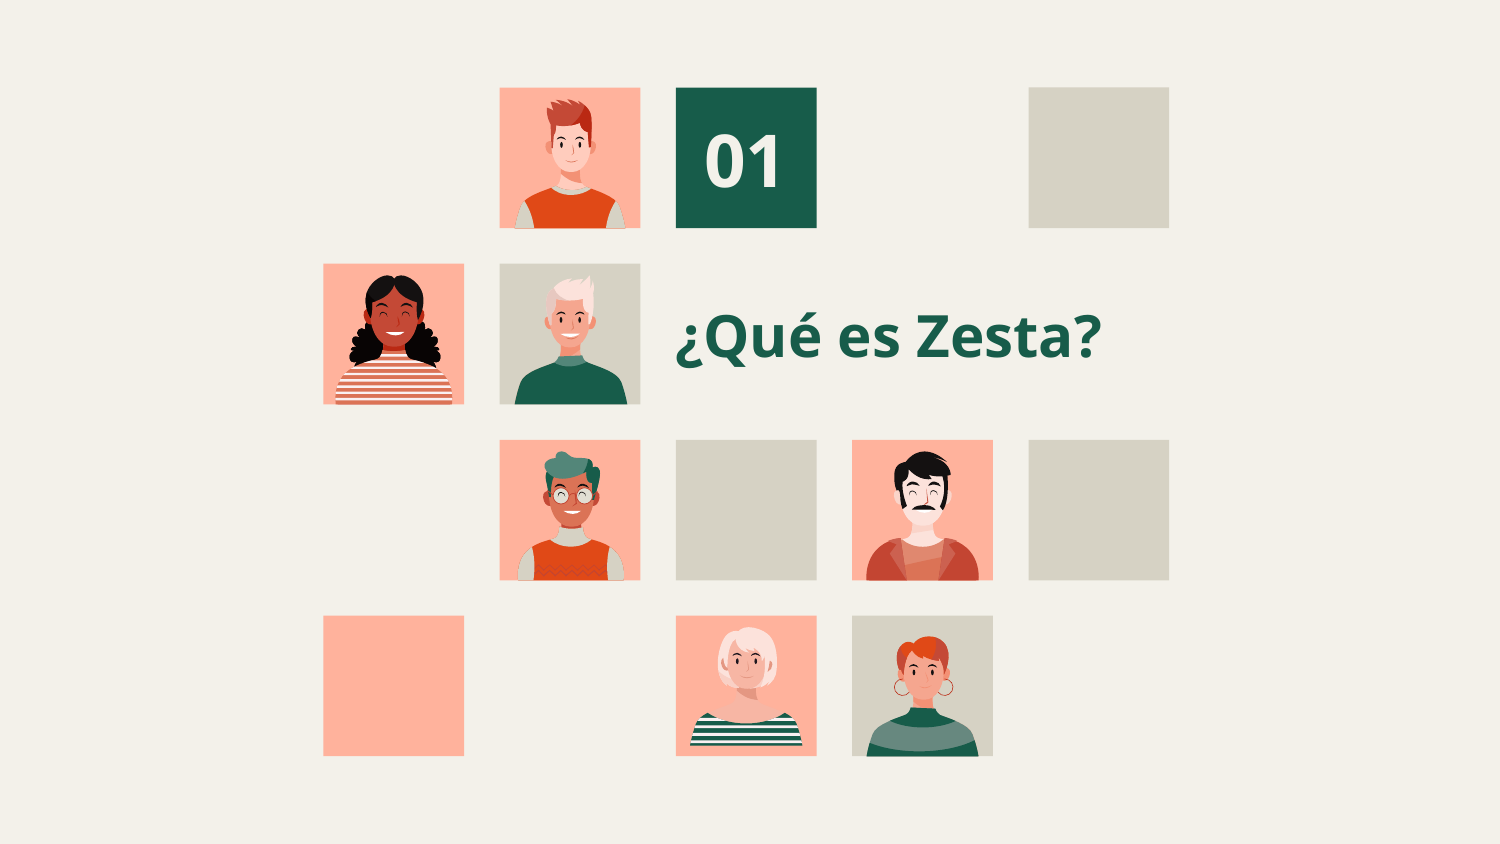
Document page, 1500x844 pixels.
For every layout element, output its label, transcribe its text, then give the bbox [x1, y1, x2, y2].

title 01 [675, 87, 817, 229]
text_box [689, 626, 803, 746]
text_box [514, 451, 628, 581]
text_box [866, 636, 979, 757]
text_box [514, 98, 626, 229]
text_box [861, 451, 984, 581]
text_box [331, 275, 457, 405]
title ¿Qué es Zesta? [675, 263, 1170, 405]
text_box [514, 275, 628, 405]
